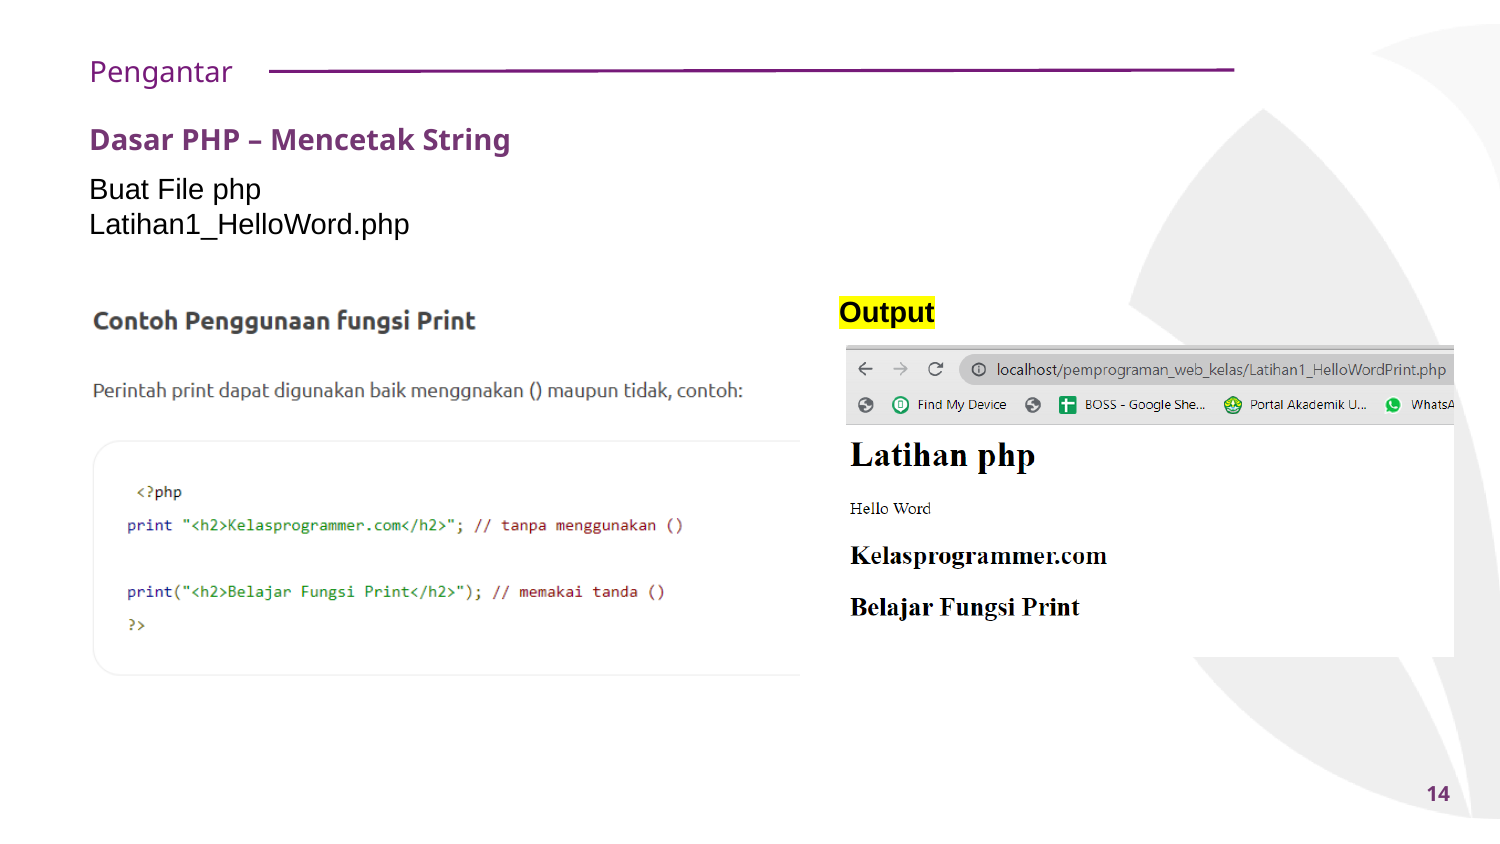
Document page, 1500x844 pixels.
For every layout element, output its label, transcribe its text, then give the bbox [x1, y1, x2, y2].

text_box Pengantar [74, 23, 485, 113]
text_box Output [824, 286, 970, 336]
text_box Buat File php Latihan1_HelloWord.php [74, 162, 1105, 283]
picture [74, 283, 800, 679]
text_box Dasar PHP – Mencetak String [74, 113, 825, 164]
picture [846, 24, 1500, 819]
